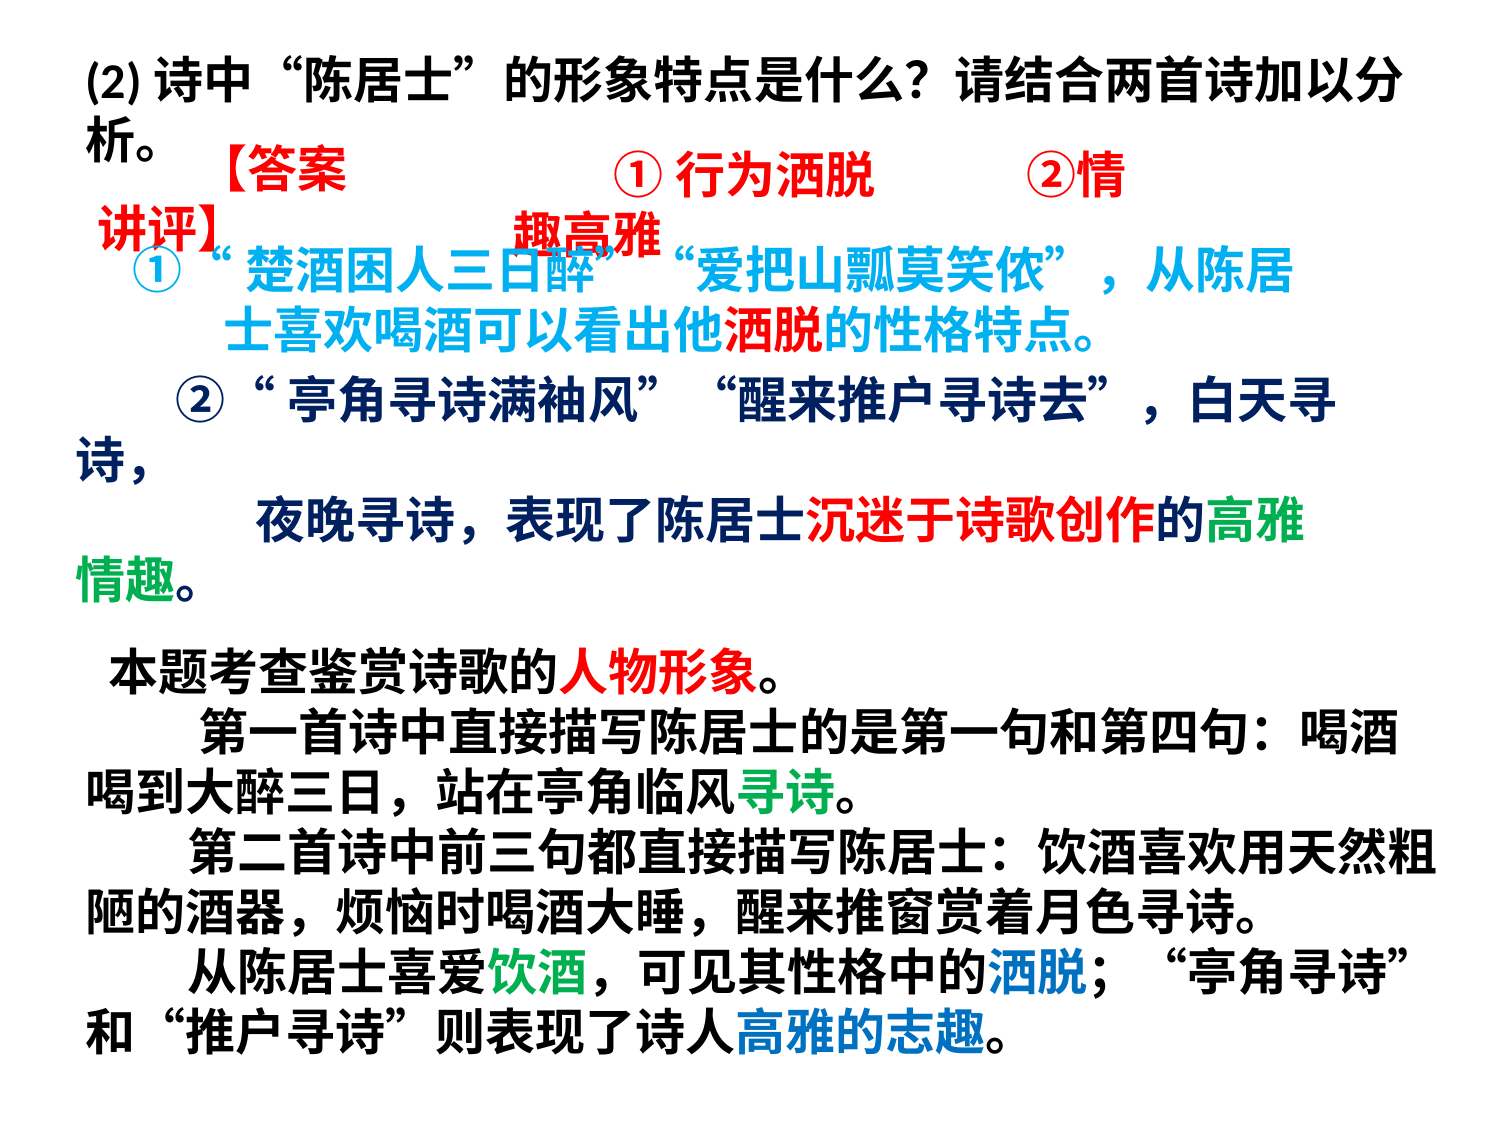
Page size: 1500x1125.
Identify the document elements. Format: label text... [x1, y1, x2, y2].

text_box ②“亭角寻诗满袖风”“醒来推户寻诗去”，白天寻诗， 夜晚寻诗，表现了陈居士沉迷于诗歌创作的高雅情趣。 [60, 421, 1370, 557]
text_box 本题考查鉴赏诗歌的人物形象。 第一首诗中直接描写陈居士的是第一句和第四句：喝酒喝到大醉三日，站在亭角临风寻诗。 第二首诗中前三句都直接描写陈居士：饮酒喜欢用天然粗陋的酒器，烦恼时喝酒大睡，醒来推窗赏着月色寻诗。 从陈居士喜爱饮酒，可见其性格中的洒脱；“亭角寻诗”和“推户寻诗”则表现了诗人高雅的志趣。 [70, 633, 1453, 1069]
text_box (2)诗中“陈居士”的形象特点是什么？请结合两首诗加以分析。 [70, 40, 1465, 176]
text_box ①“楚酒困人三日醉”“爱把山瓢莫笑侬”，从陈居 士喜欢喝酒可以看出他洒脱的性格特点。 [17, 231, 1371, 367]
text_box 【答案讲评】 [82, 130, 413, 206]
text_box ①行为洒脱 ②情趣高雅 [498, 136, 1192, 212]
